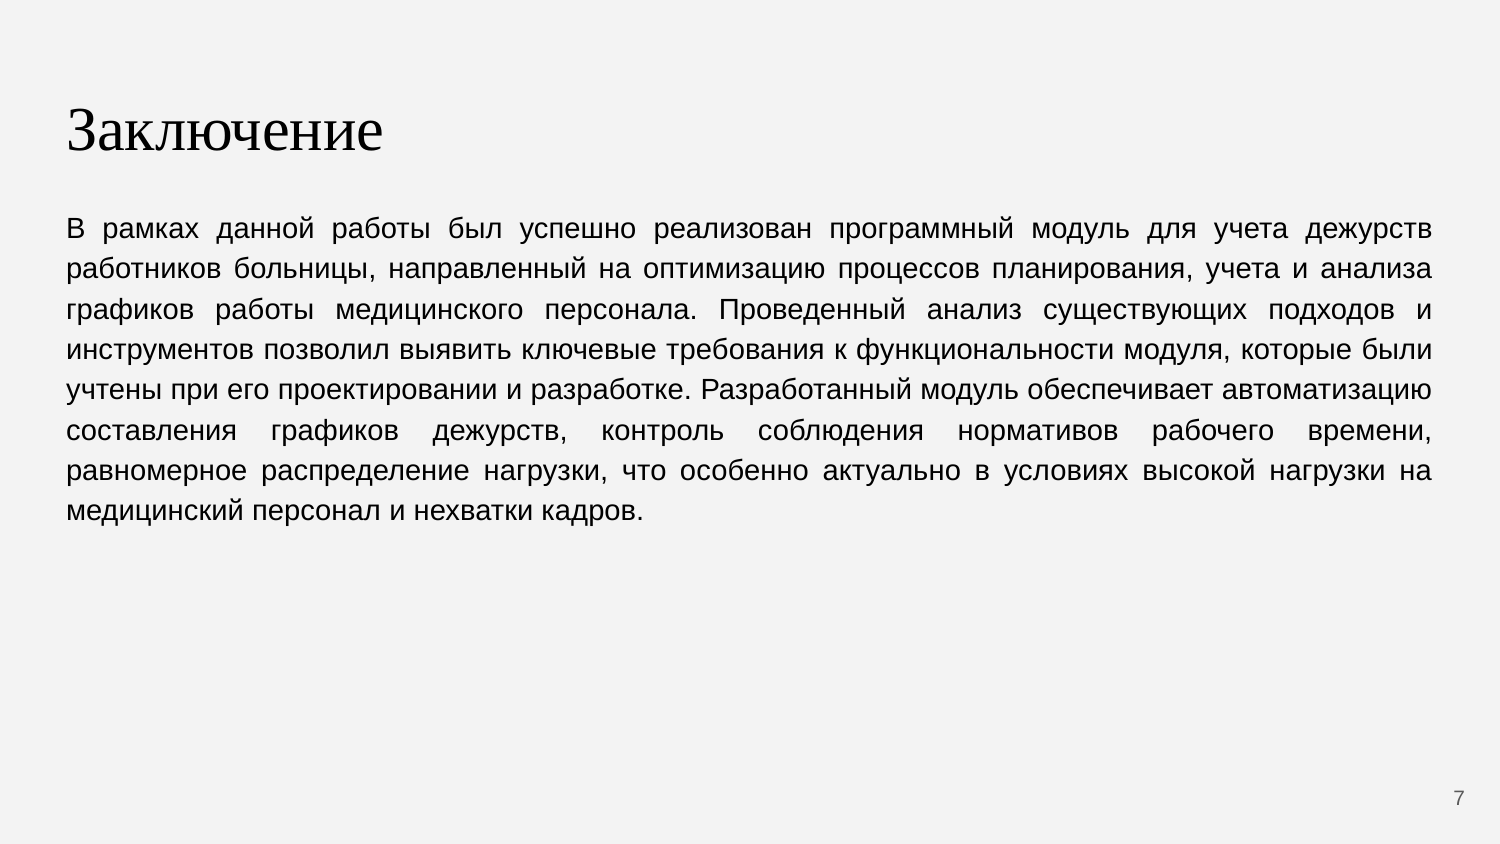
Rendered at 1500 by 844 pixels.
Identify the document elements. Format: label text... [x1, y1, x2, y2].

slide_number 7 [1389, 764, 1480, 830]
list В рамках данной работы был успешно реализован программный модуль для учета дежурств работников больницы, направленный на оптимизацию процессов планирования, учета и анализа графиков работы медицинского персонала. Проведенный анализ существующих подходов и инструментов позволил выявить ключевые требования к функциональности модуля, которые были учтены при его проектировании и разработке. Разработанный модуль обеспечивает автоматизацию составления графиков дежурств, контроль соблюдения нормативов рабочего времени, равномерное распределение нагрузки, что особенно актуально в условиях высокой нагрузки на медицинский персонал и нехватки кадров. [51, 189, 1449, 750]
title Заключение [51, 72, 1449, 167]
